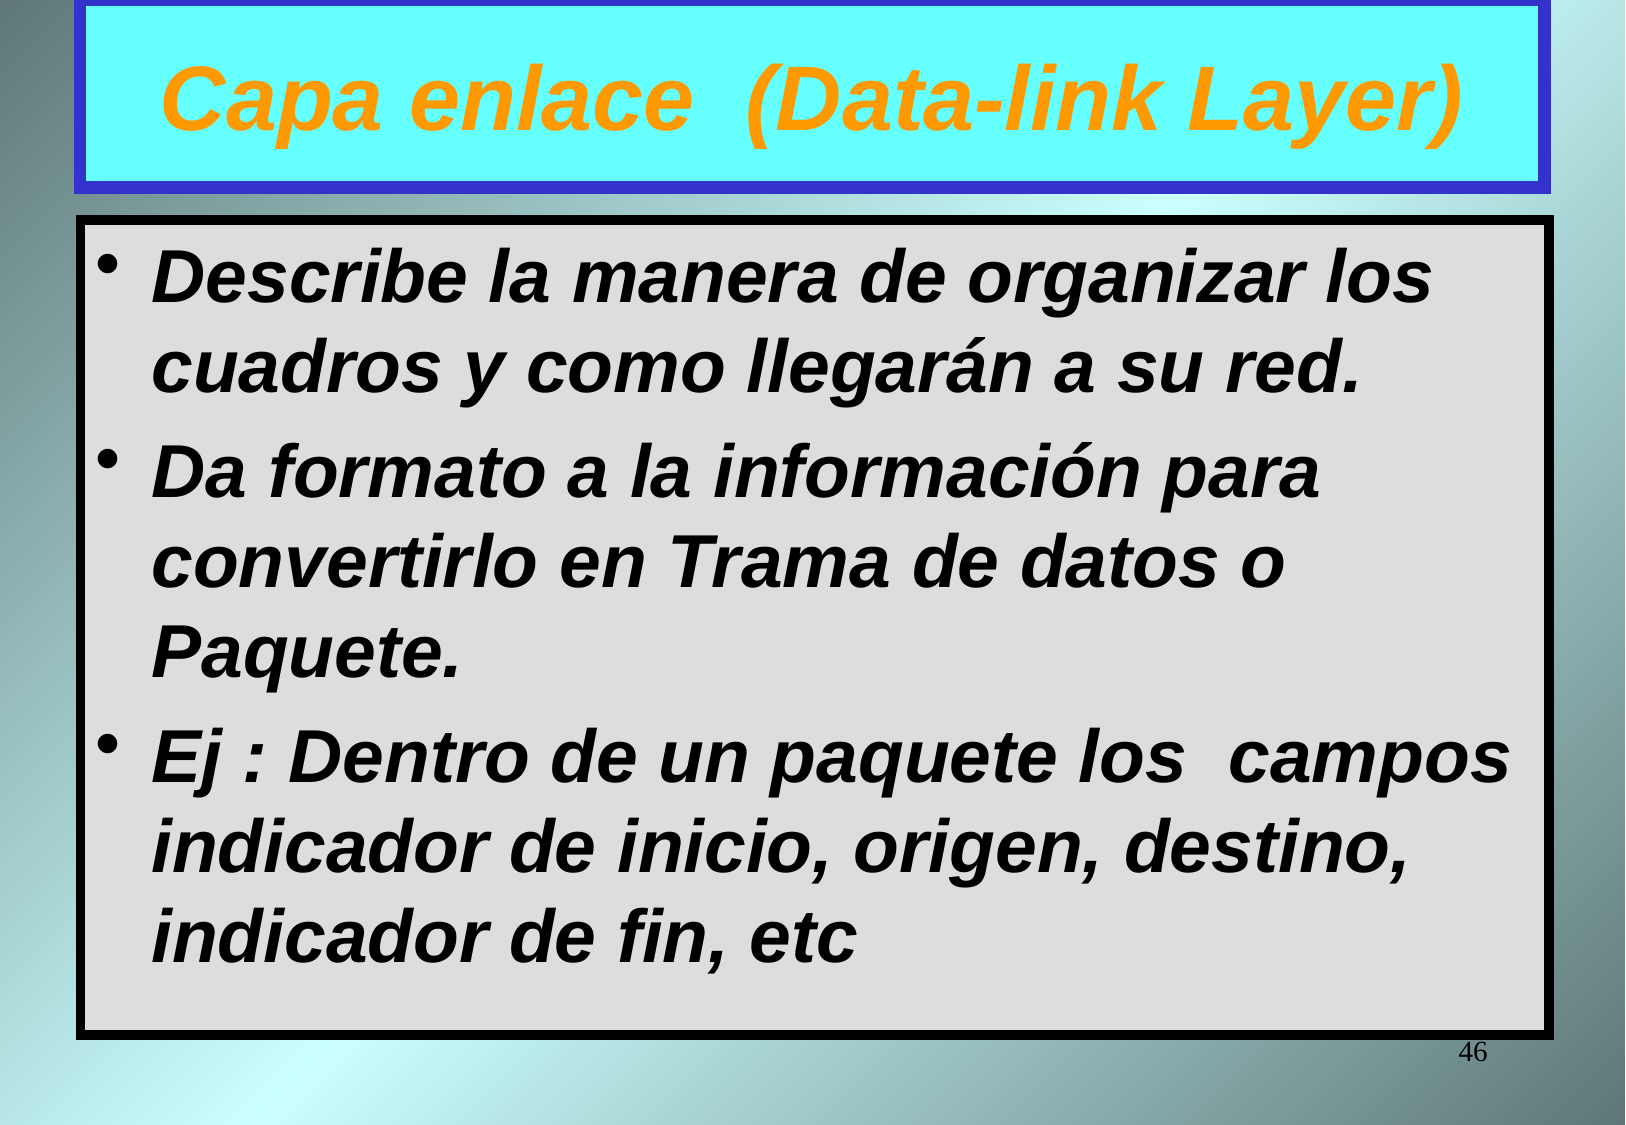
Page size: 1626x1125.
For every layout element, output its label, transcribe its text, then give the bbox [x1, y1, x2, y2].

list Describe la manera de organizar los cuadros y como llegarán a su red. Da formato a la información para convertirlo en Trama de datos o Paquete. Ej : Dentro de un paquete los campos indicador de inicio, origen, destino, indicador de fin, etc [79, 219, 1550, 1036]
slide_number 46 [1164, 1036, 1504, 1101]
title Capa enlace (Data-link Layer) [79, 0, 1545, 188]
